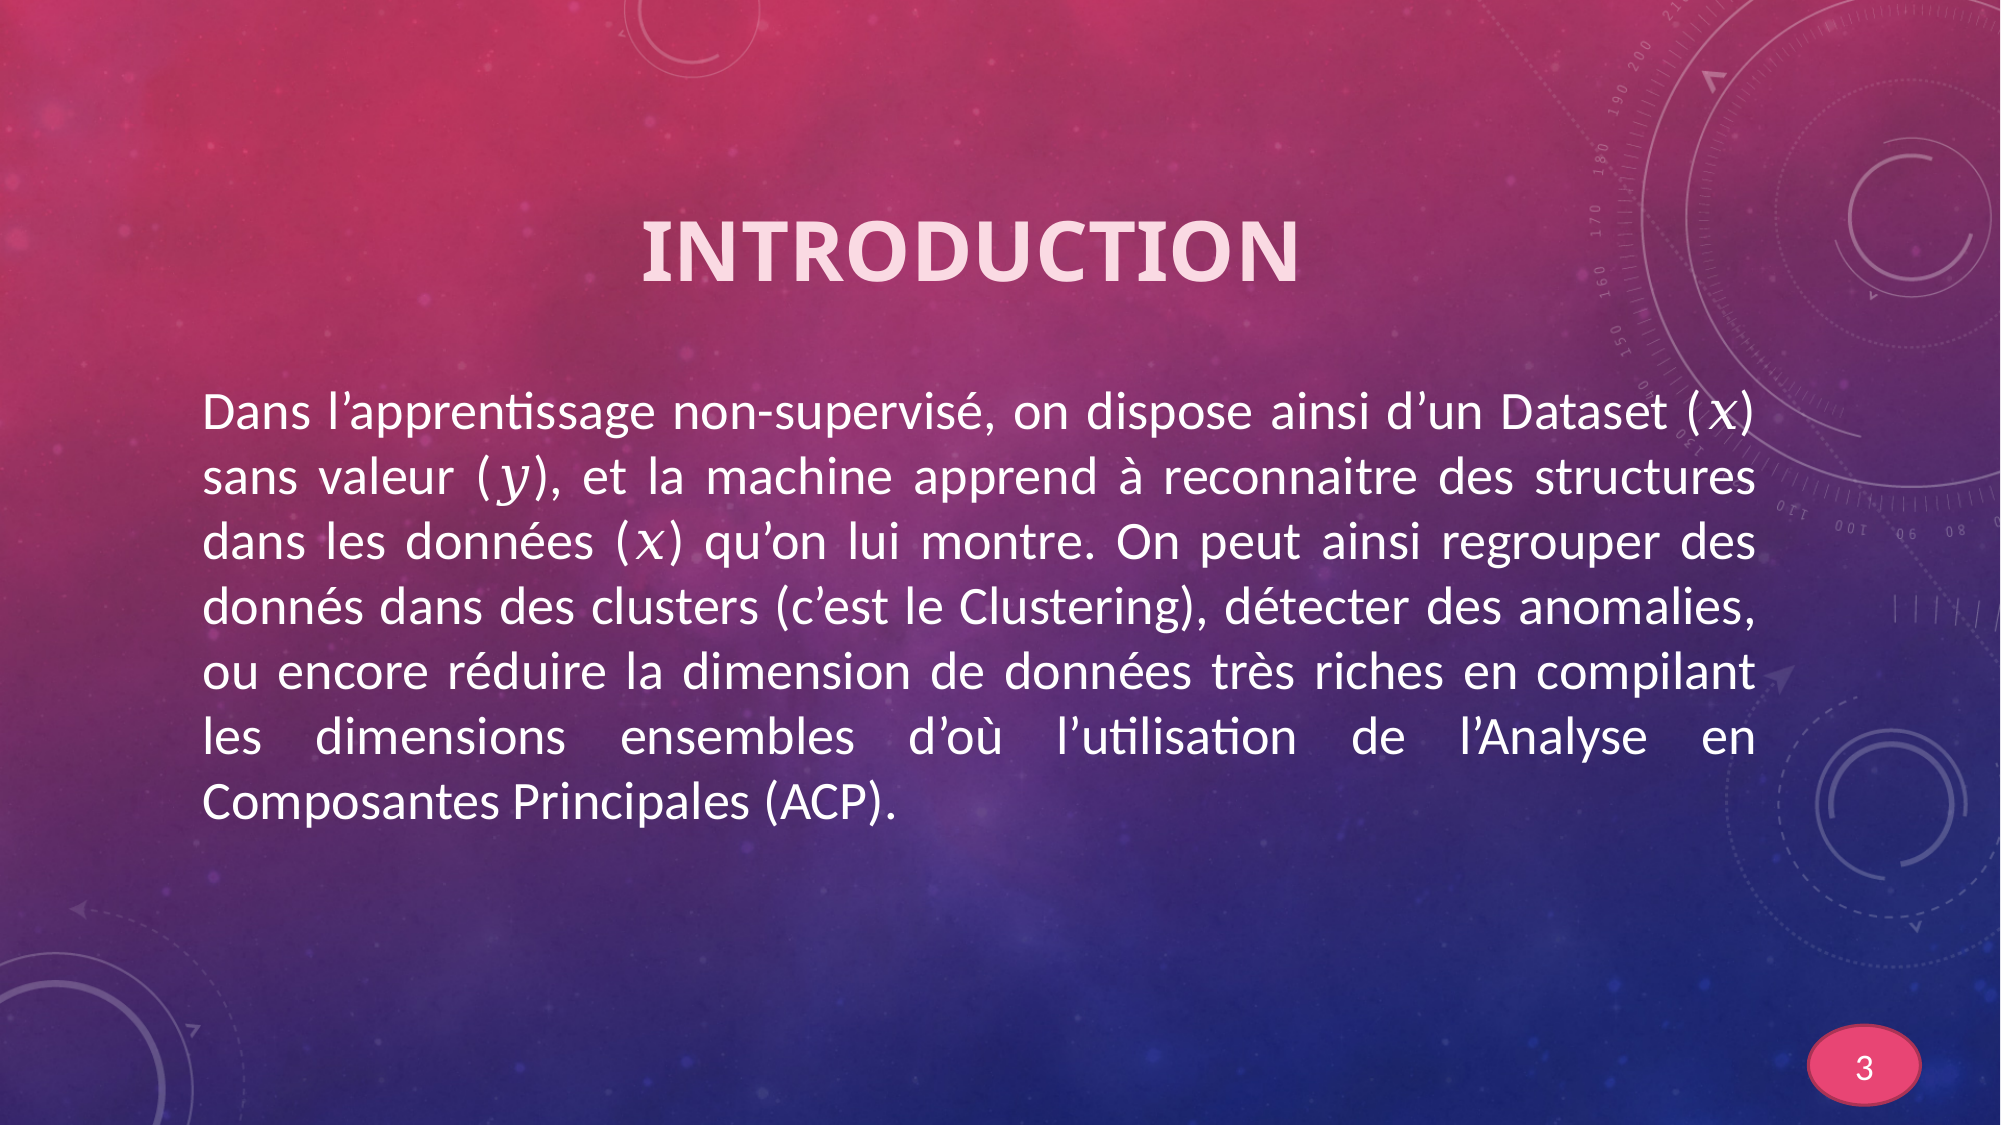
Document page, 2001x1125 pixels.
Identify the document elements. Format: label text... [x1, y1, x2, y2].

text_box 3 [1806, 1023, 1923, 1107]
title INTRODUCTION [270, 128, 1674, 303]
picture [0, 0, 2001, 1125]
list Dans l’apprentissage non-supervisé, on dispose ainsi d’un Dataset (𝑥) sans valeur (𝑦), et la machine apprend à reconnaitre des structures dans les données (𝑥) qu’on lui montre. On peut ainsi regrouper des donnés dans des clusters (c’est le Clustering), détecter des anomalies, ou encore réduire la dimension de données très riches en compilant les dimensions ensembles d’où l’utilisation de l’Analyse en Composantes Principales (ACP). [112, 303, 1775, 903]
